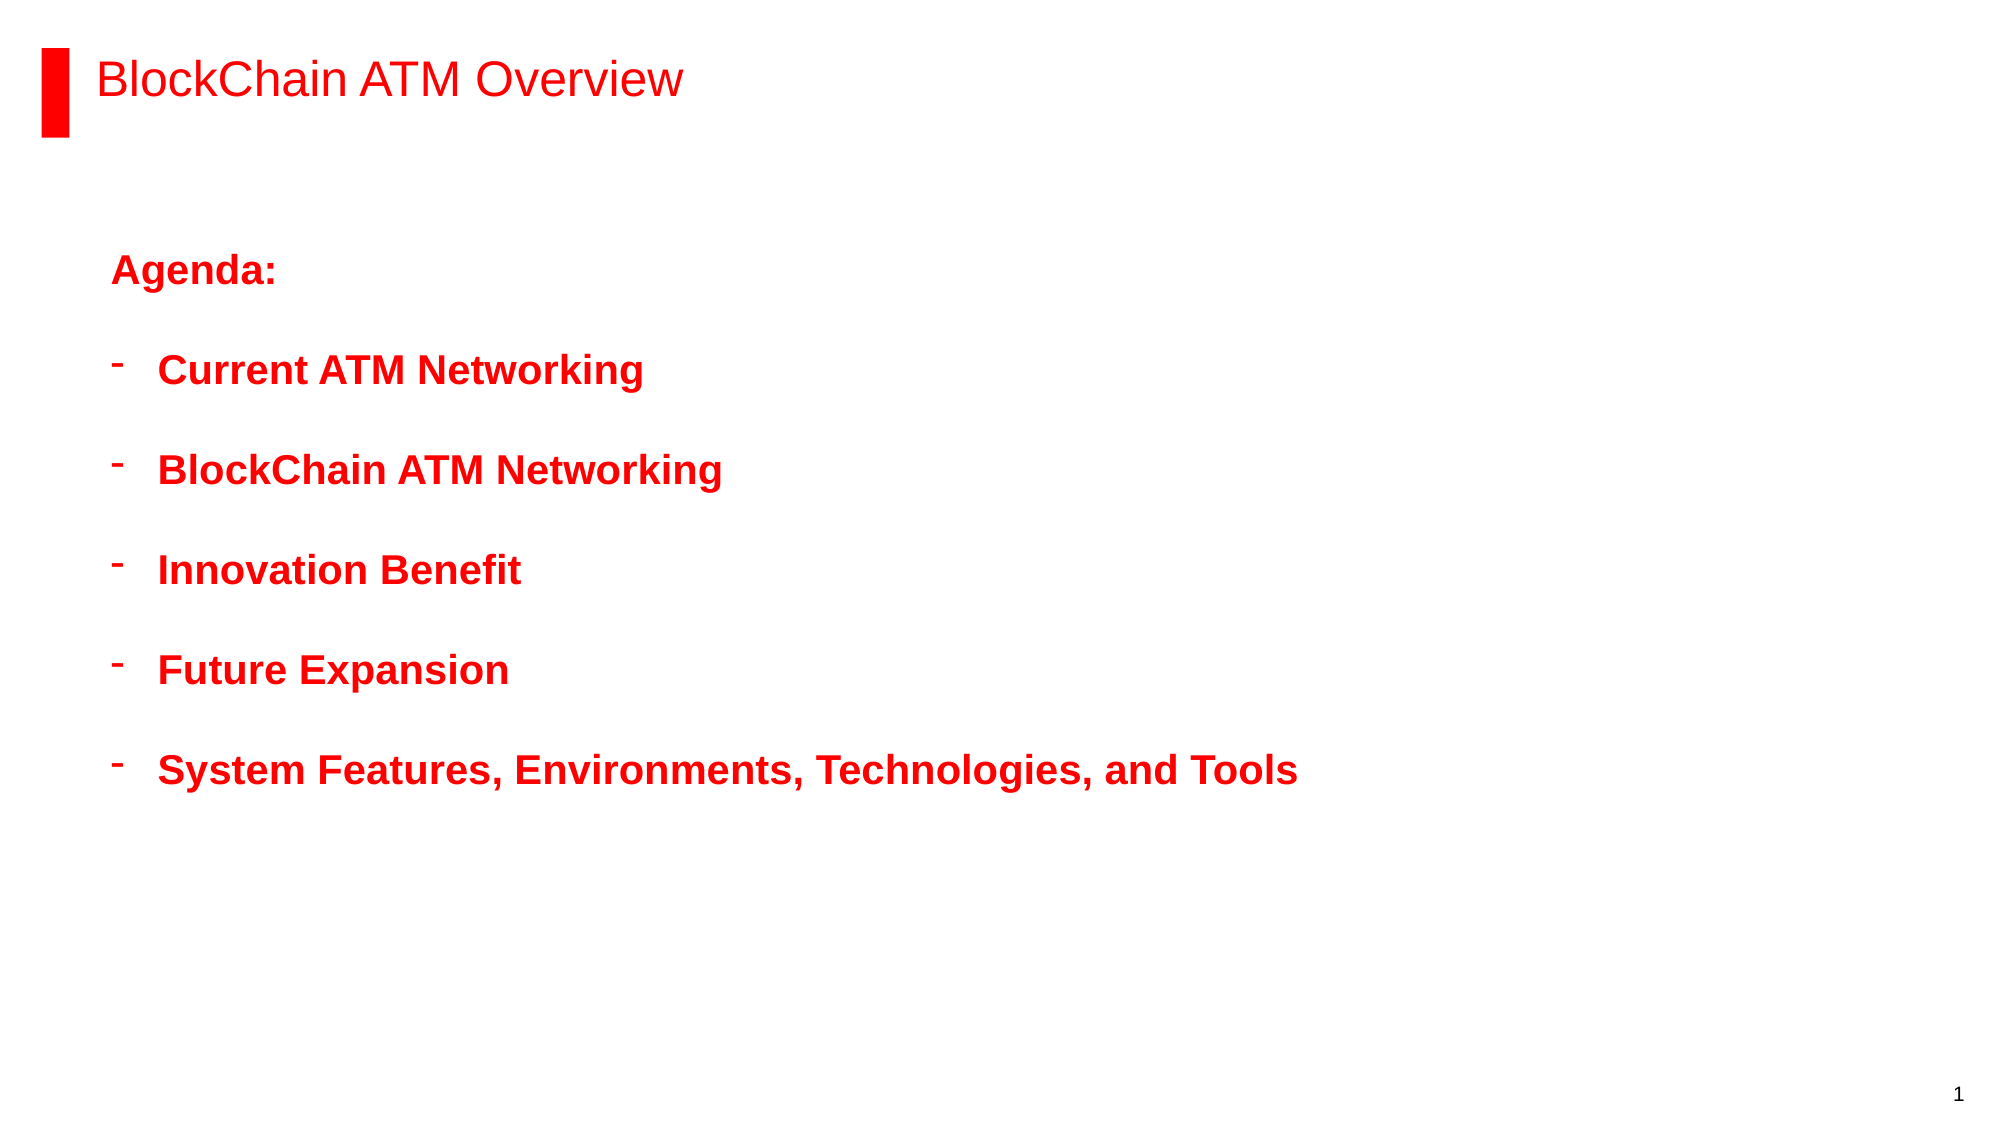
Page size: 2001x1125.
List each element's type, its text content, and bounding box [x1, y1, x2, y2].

text_box Agenda: Current ATM Networking BlockChain ATM Networking Innovation Benefit Future Expansion System Features, Environments, Technologies, and Tools [95, 235, 1796, 841]
text_box BlockChain ATM Overview [95, 48, 1874, 110]
